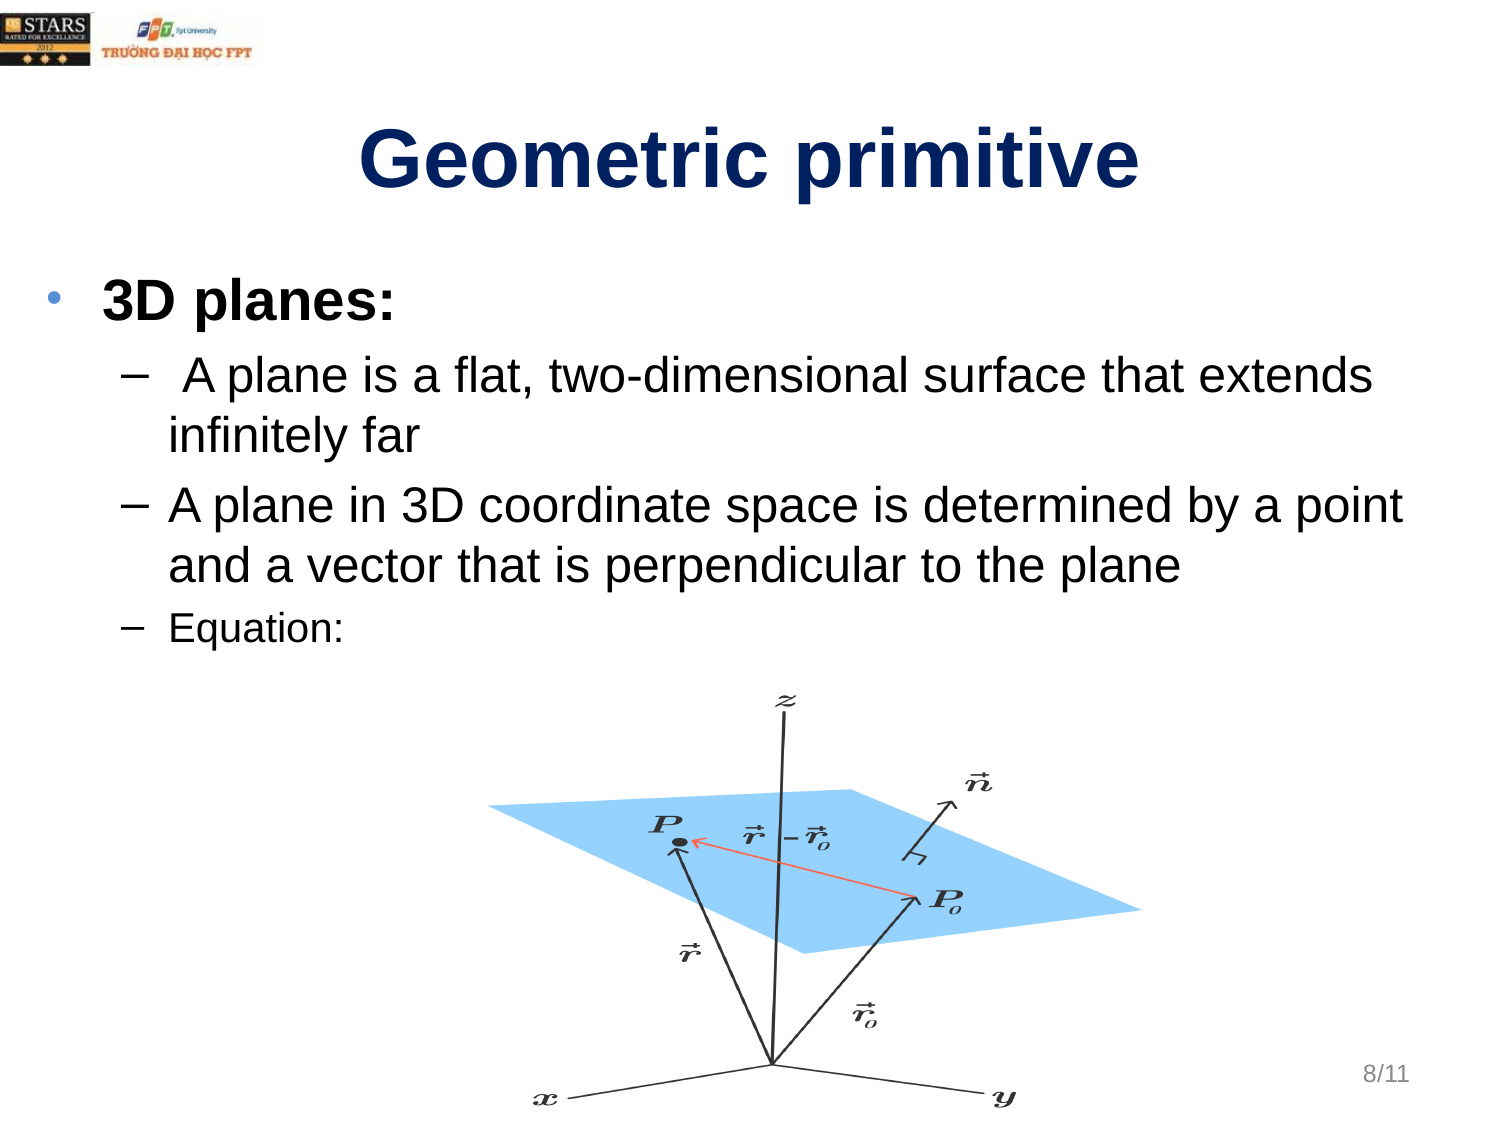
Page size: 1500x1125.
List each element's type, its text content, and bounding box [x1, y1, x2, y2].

title Geometric primitive [75, 45, 1425, 263]
picture [0, 12, 263, 66]
slide_number 8/11 [1146, 1042, 1425, 1103]
picture [487, 694, 1142, 1108]
